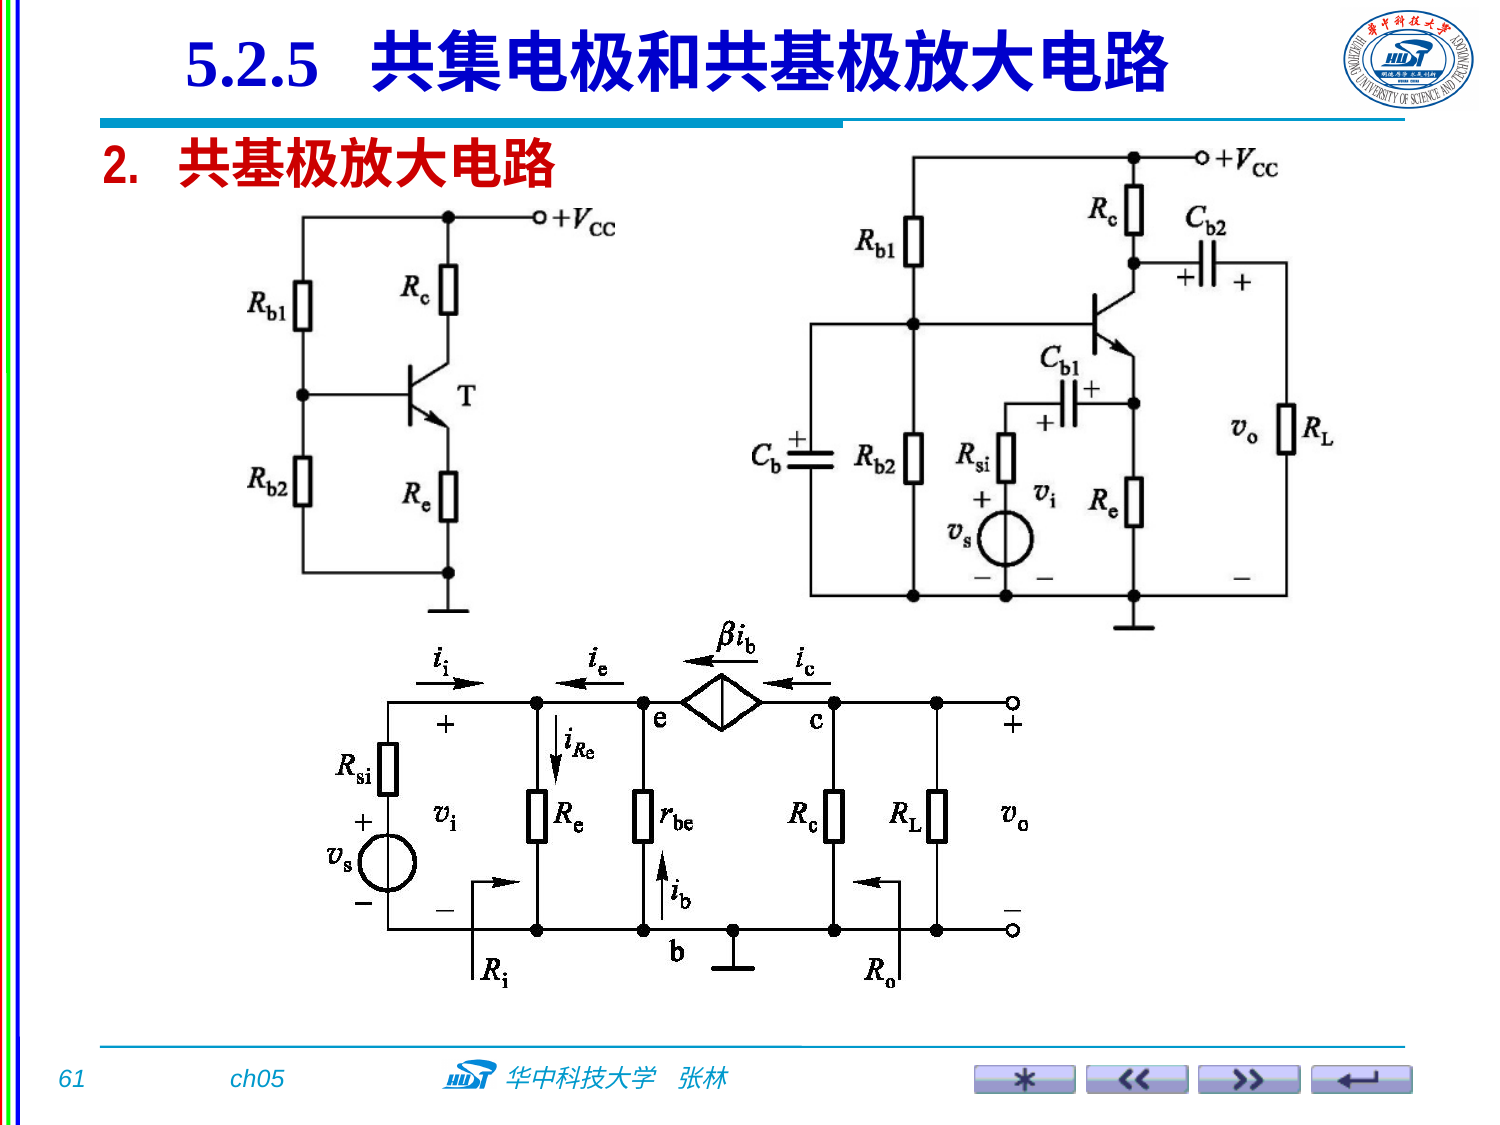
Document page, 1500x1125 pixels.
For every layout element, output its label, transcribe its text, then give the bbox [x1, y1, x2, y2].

picture [1198, 1065, 1301, 1094]
picture [1086, 1065, 1189, 1094]
picture [247, 207, 616, 614]
picture [327, 148, 1353, 988]
picture [1311, 1065, 1413, 1094]
text_box 2. 共基极放大电路 [87, 122, 1129, 203]
text_box 5.2.5 共集电极和共基极放大电路 [171, 12, 1317, 108]
picture [1340, 7, 1479, 111]
picture [974, 1065, 1076, 1094]
picture [441, 1059, 497, 1089]
